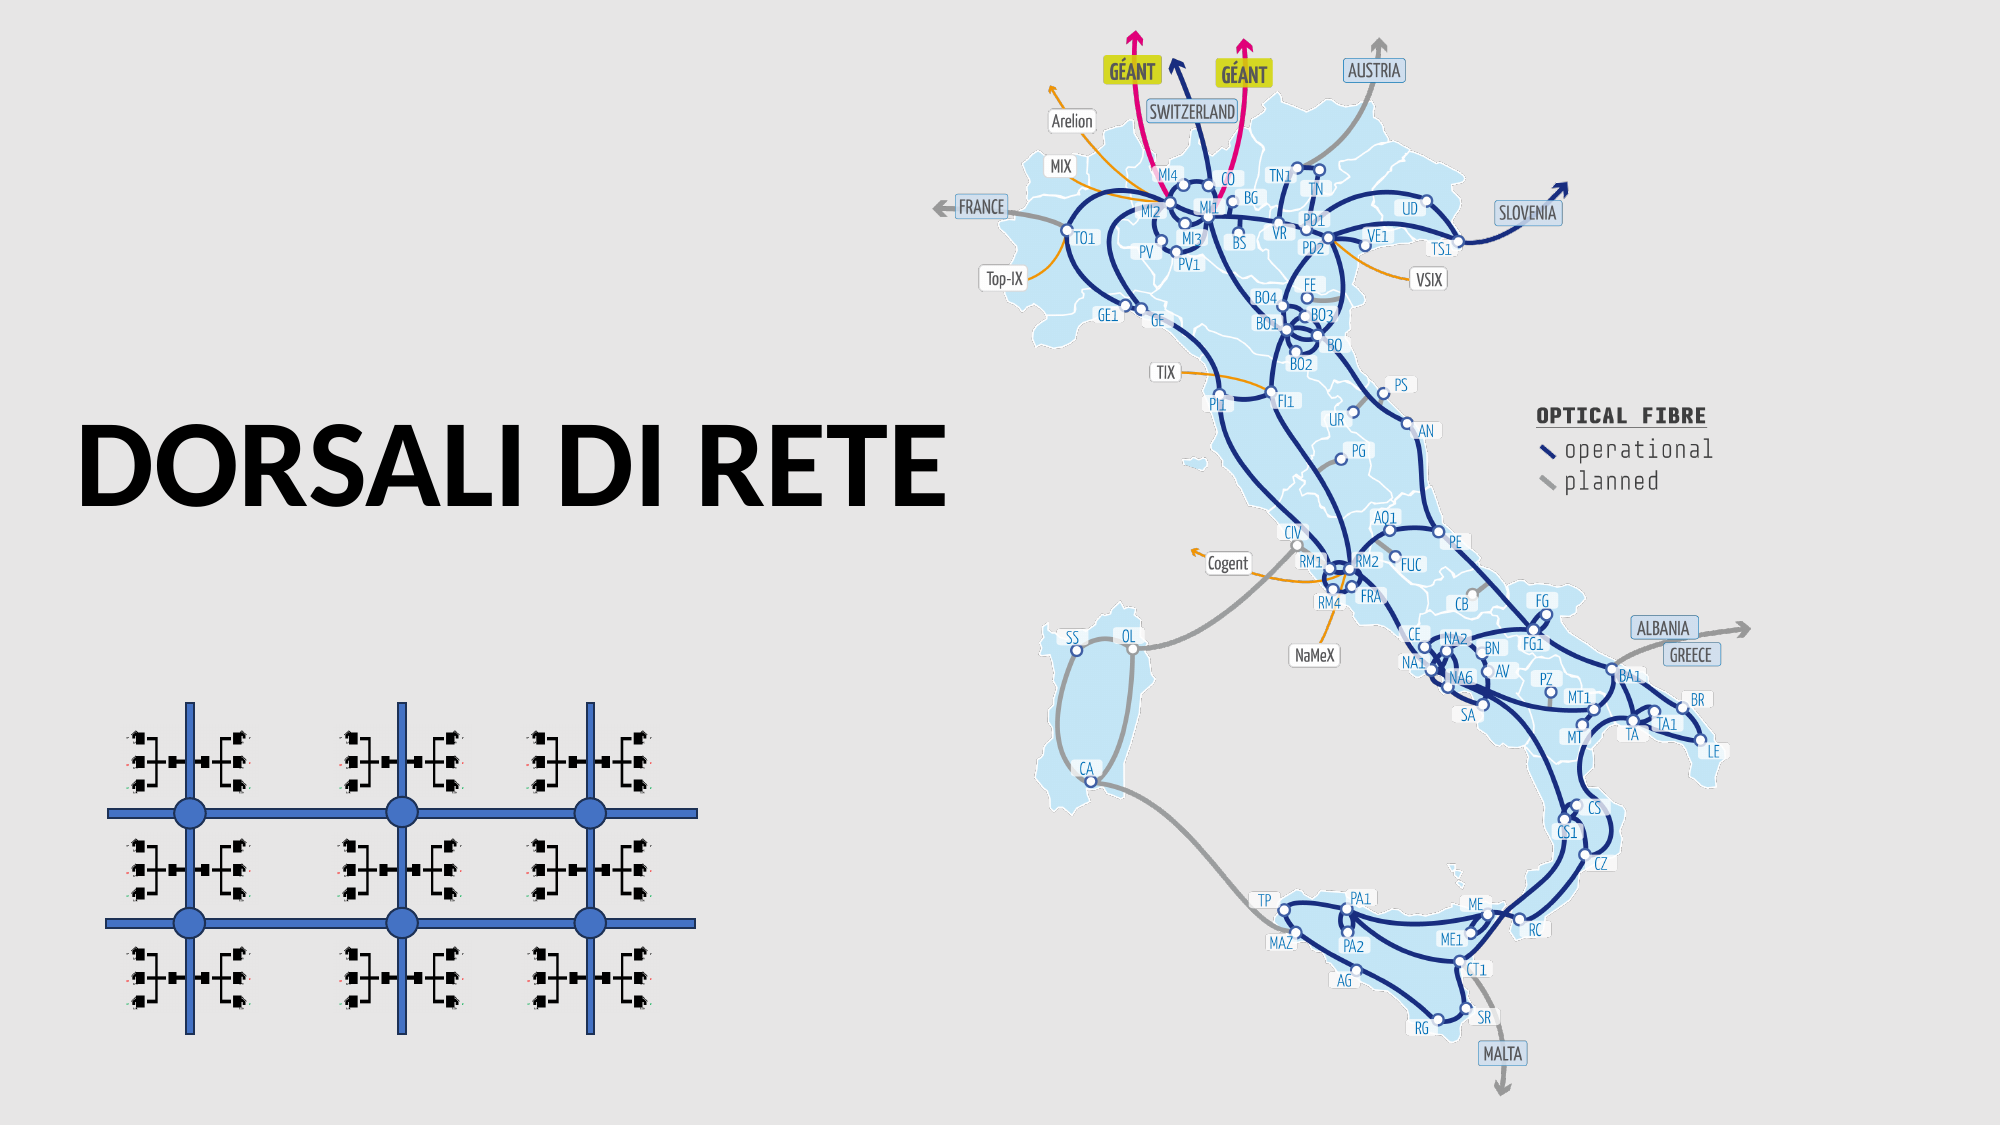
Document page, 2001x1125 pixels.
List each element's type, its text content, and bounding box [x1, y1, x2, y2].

text_box DORSALI DI RETE [60, 374, 877, 540]
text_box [106, 703, 697, 1035]
picture [877, 0, 1927, 1125]
